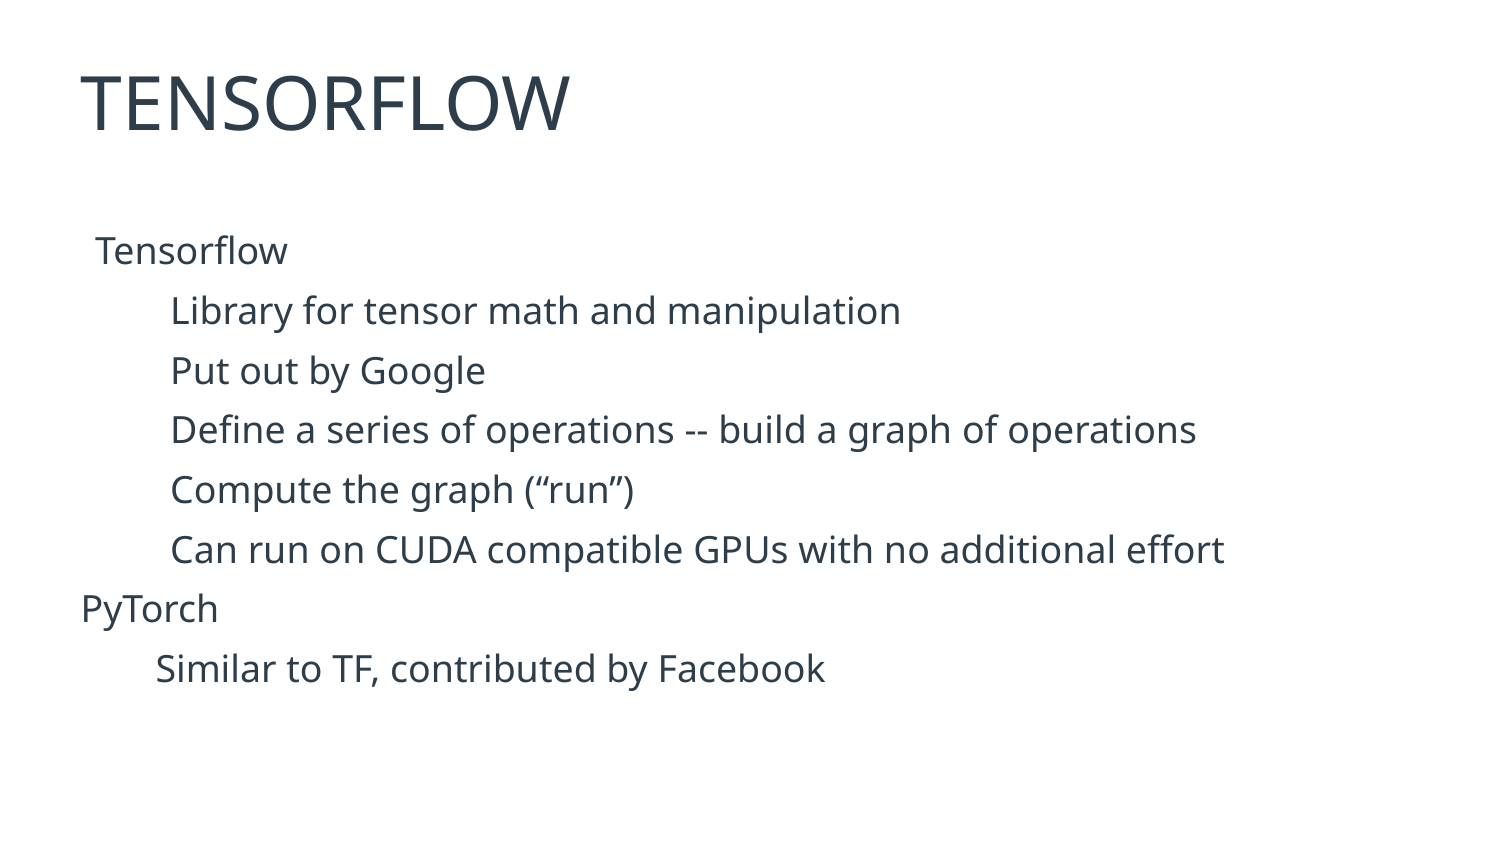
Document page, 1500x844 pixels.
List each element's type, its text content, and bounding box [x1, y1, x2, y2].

list Tensorflow Library for tensor math and manipulation Put out by Google Define a series of operations -- build a graph of operations Compute the graph (“run”) Can run on CUDA compatible GPUs with no additional effort PyTorch Similar to TF, contributed by Facebook [75, 226, 1425, 750]
title TENSORFLOW [75, 50, 1425, 148]
